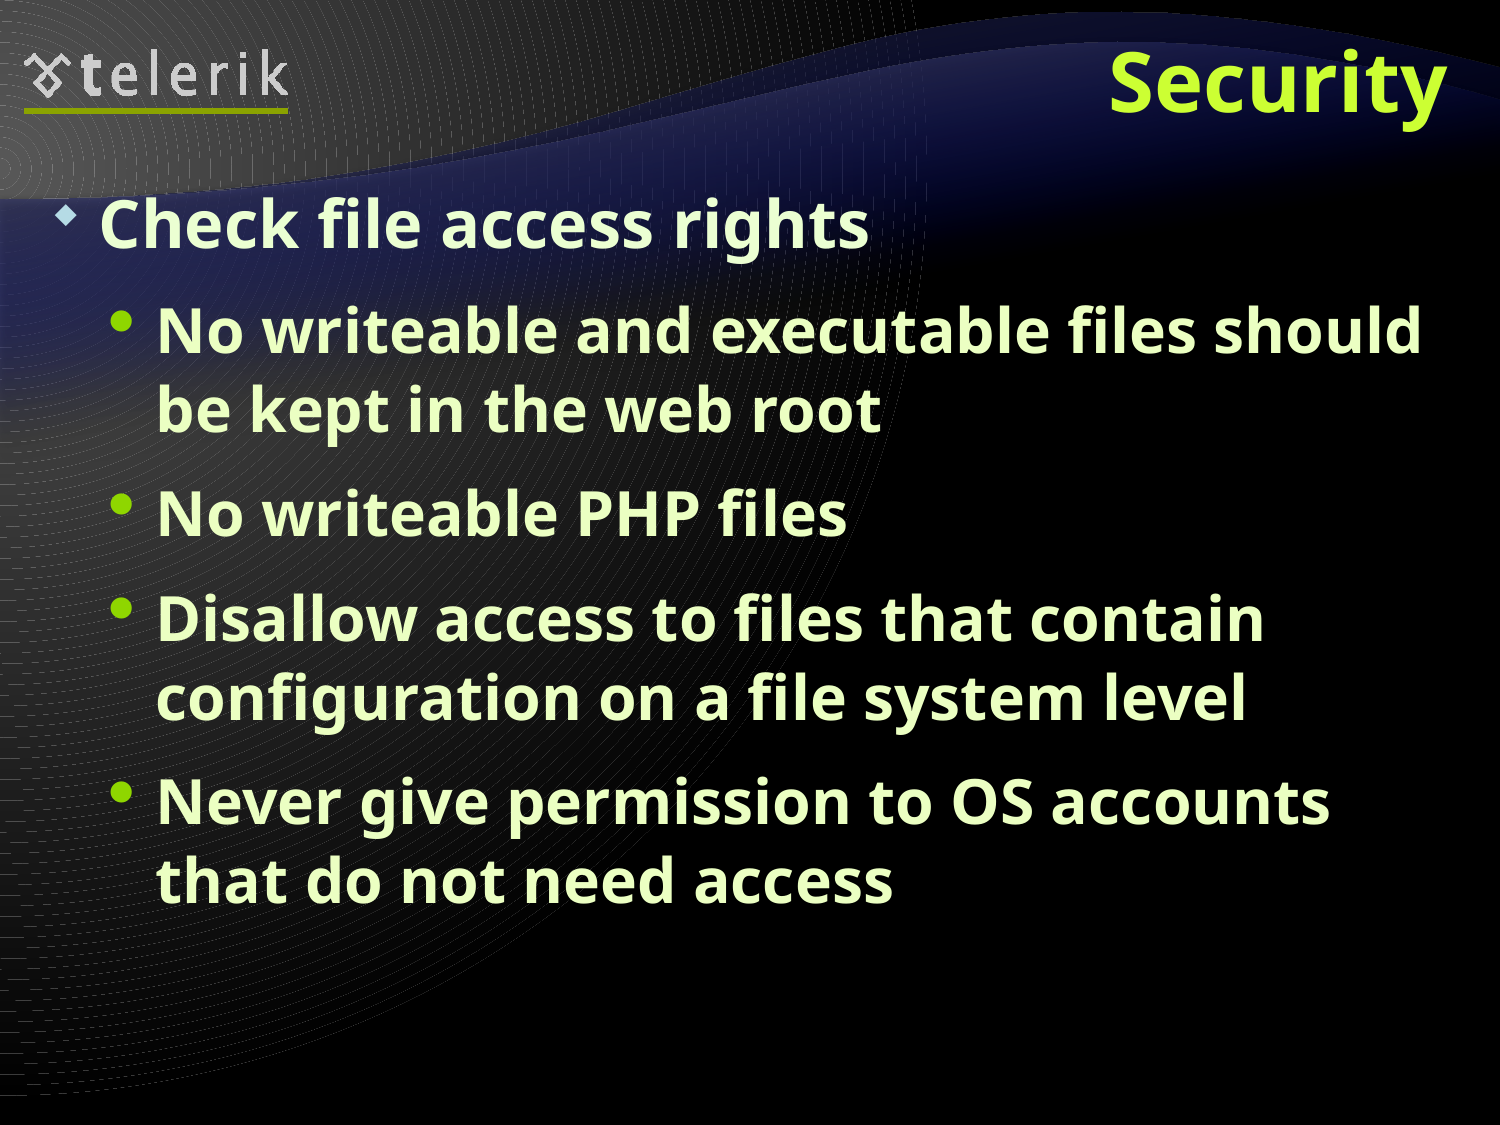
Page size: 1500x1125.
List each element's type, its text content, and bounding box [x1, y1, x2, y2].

list Check file access rights No writeable and executable files should be kept in the web root No writeable PHP files Disallow access to files that contain configuration on a file system level Never give permission to OS accounts that do not need access [37, 174, 1463, 1100]
picture [24, 49, 288, 114]
title Security [300, 12, 1463, 163]
